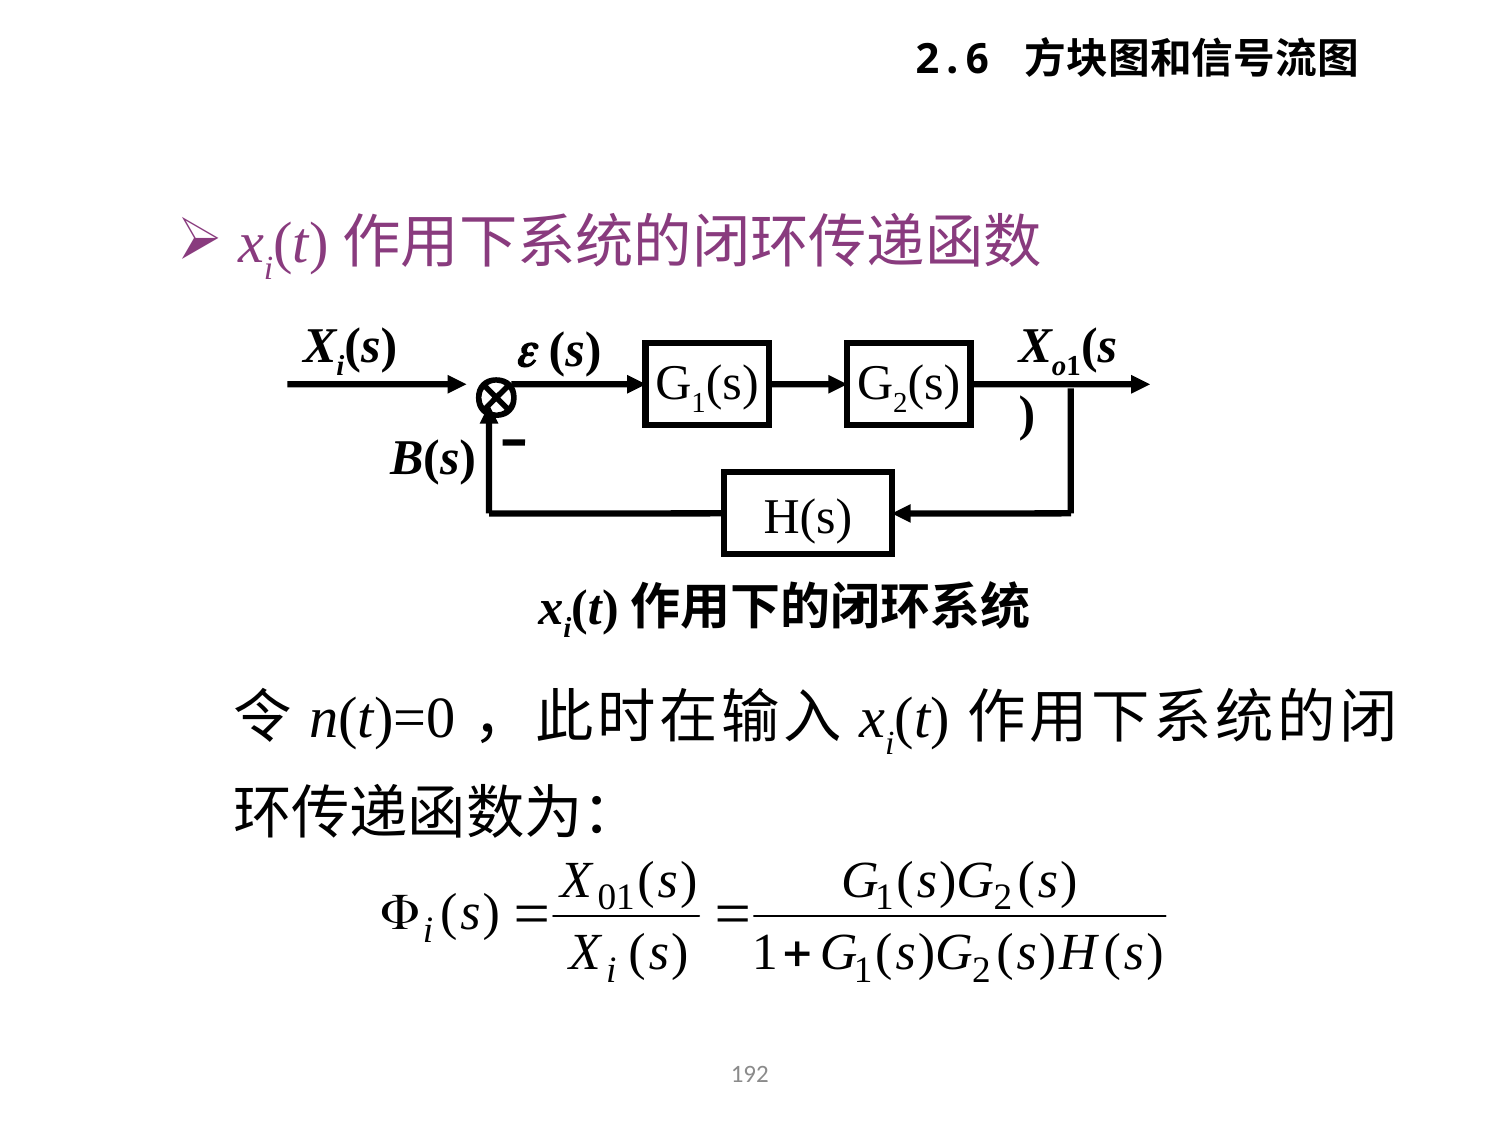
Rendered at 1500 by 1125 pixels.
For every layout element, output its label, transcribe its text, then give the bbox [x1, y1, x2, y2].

text_box 令n(t)=0，此时在输入xi(t)作用下系统的闭环传递函数为： [218, 655, 1413, 853]
footer 192 [512, 1042, 988, 1103]
text_box 2.6 方块图和信号流图 [773, 34, 1500, 90]
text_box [287, 304, 1151, 643]
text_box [374, 847, 1176, 993]
text_box xi(t)作用下系统的闭环传递函数 [162, 184, 1300, 295]
